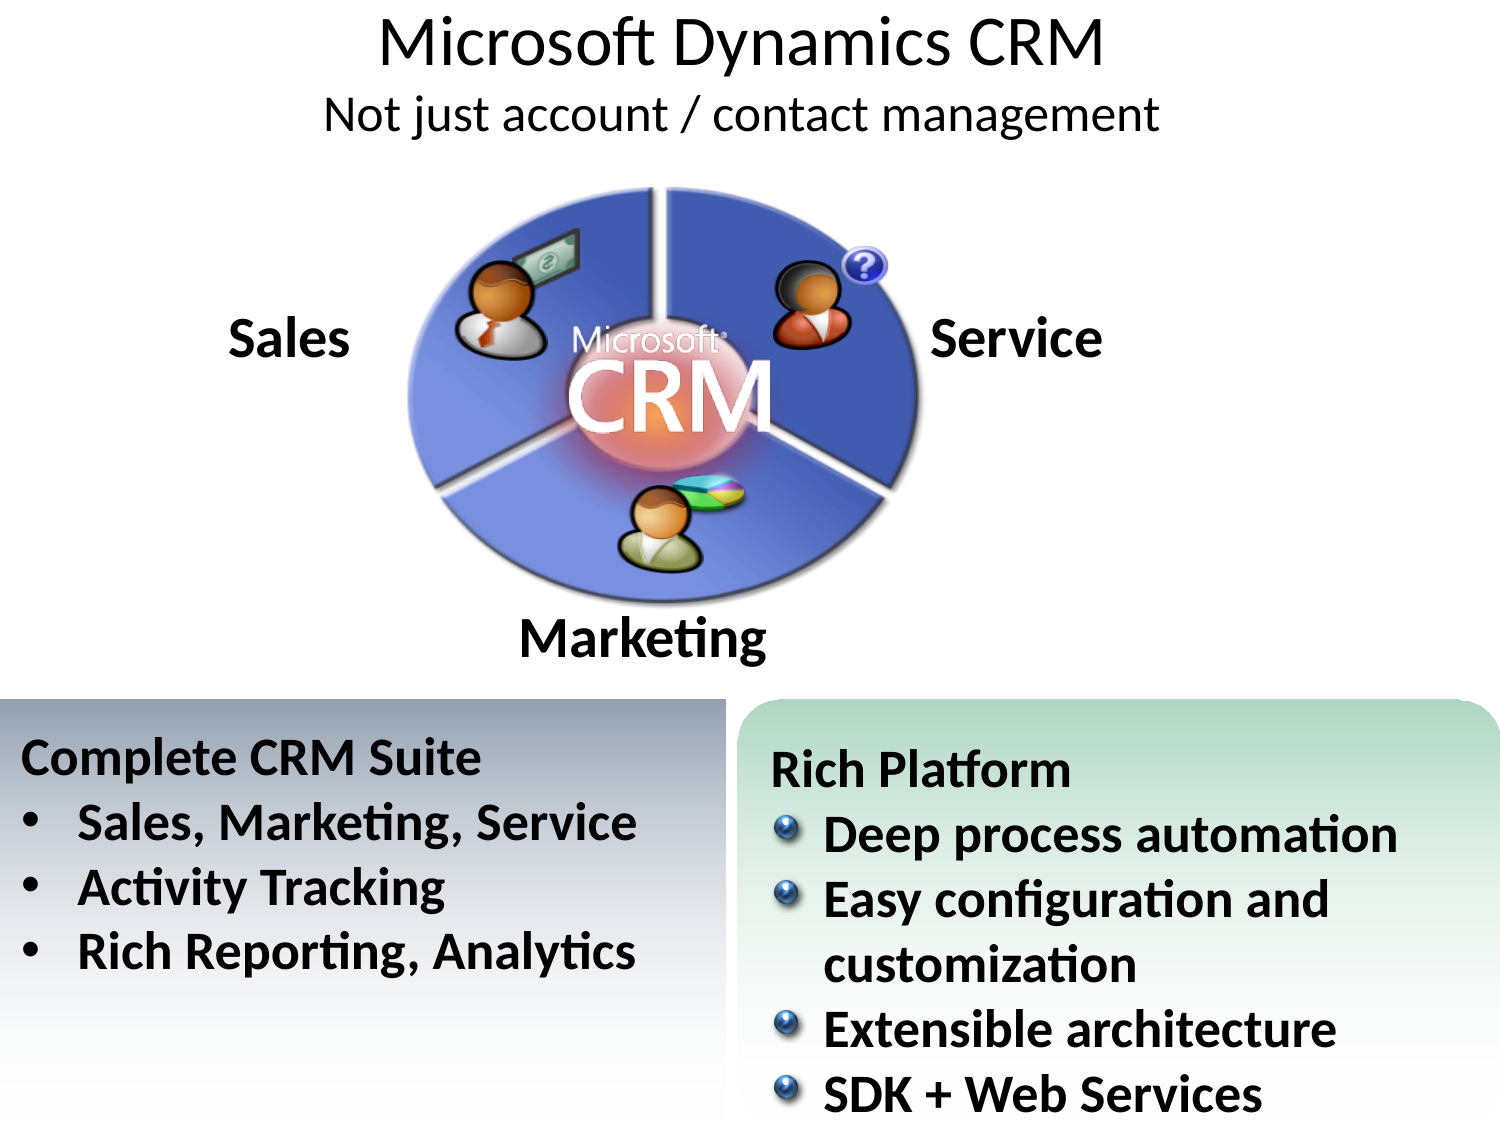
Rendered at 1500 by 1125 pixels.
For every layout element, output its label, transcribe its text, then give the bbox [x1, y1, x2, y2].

text_box Rich Platform Deep process automation Easy configuration and customization Extensible architecture SDK + Web Services [737, 699, 1500, 1125]
list Complete CRM Suite Sales, Marketing, Service Activity Tracking Rich Reporting, Analytics [0, 699, 725, 1125]
picture [770, 812, 807, 849]
picture [770, 877, 807, 914]
picture [770, 1007, 807, 1044]
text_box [212, 187, 1121, 678]
title Microsoft Dynamics CRM Not just account / contact management [55, 0, 1431, 150]
picture [770, 1072, 807, 1109]
